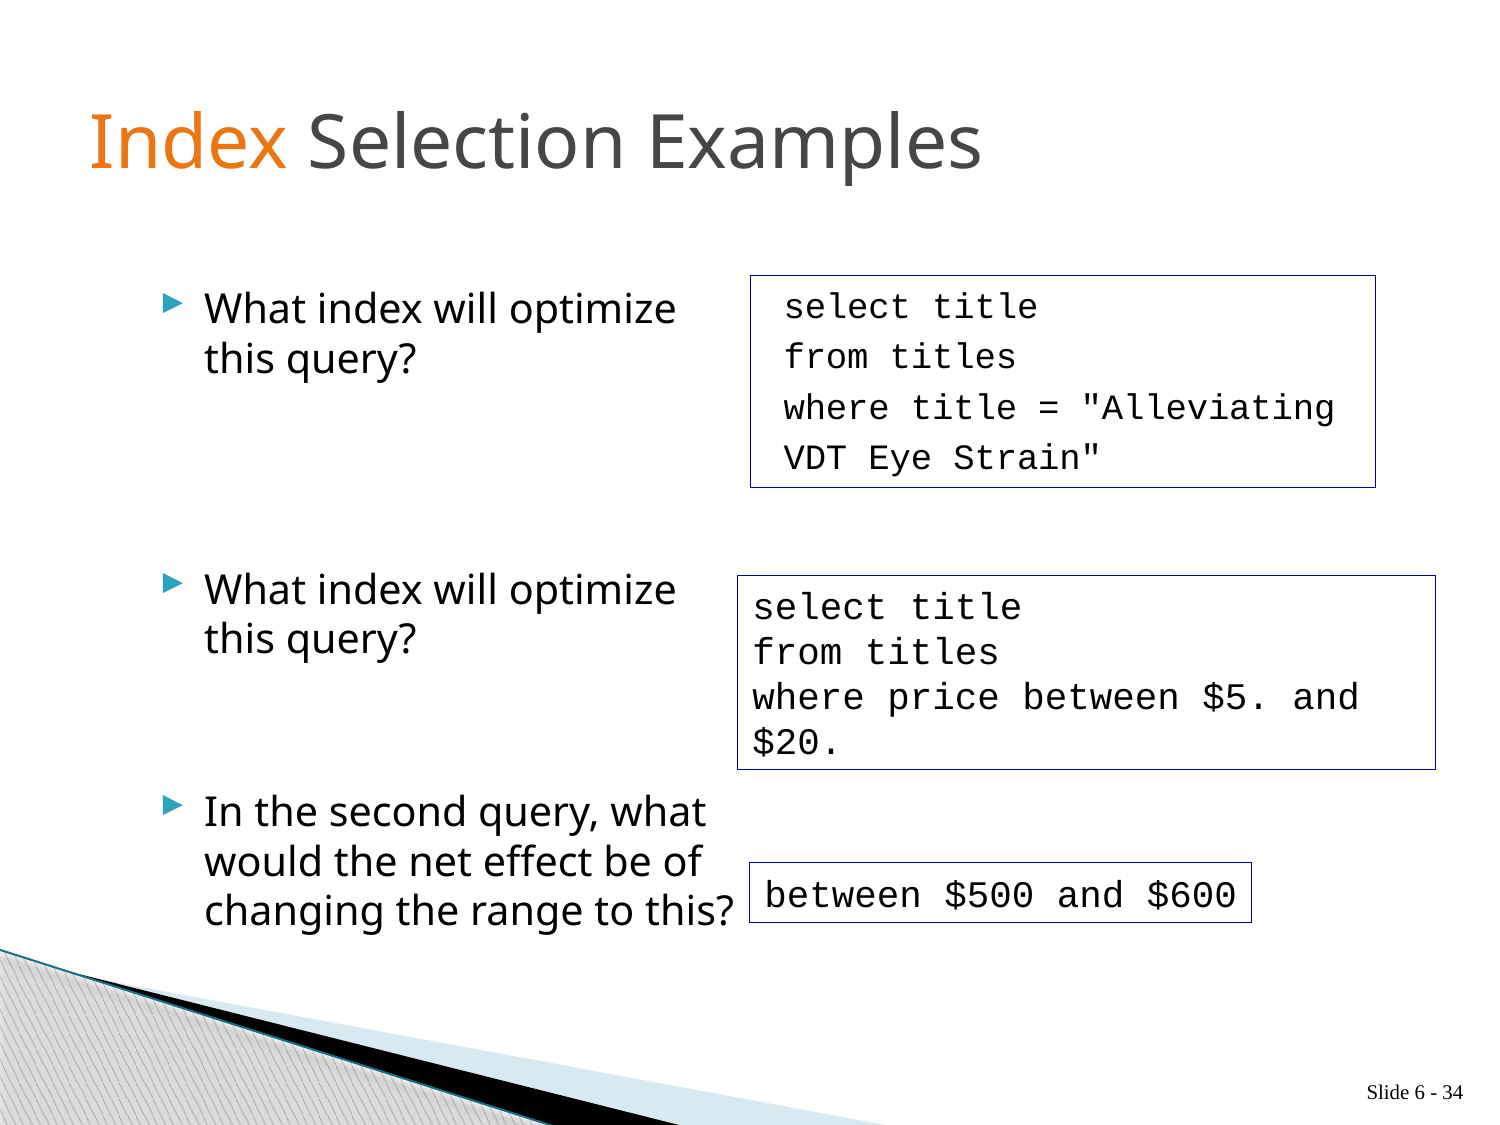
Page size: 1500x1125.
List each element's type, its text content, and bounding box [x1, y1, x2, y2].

list select title from titles where title = "Alleviating VDT Eye Strain" [749, 274, 1376, 488]
title Index Selection Examples [75, 45, 1425, 233]
list What index will optimize this query? What index will optimize this query? In the second query, what would the net effect be of changing the range to this? [124, 274, 751, 951]
text_box select title from titles where price between $5. and $20. [737, 574, 1435, 770]
text_box between $500 and $600 [749, 862, 1252, 923]
slide_number Slide 6 - 34 [1275, 1051, 1479, 1112]
